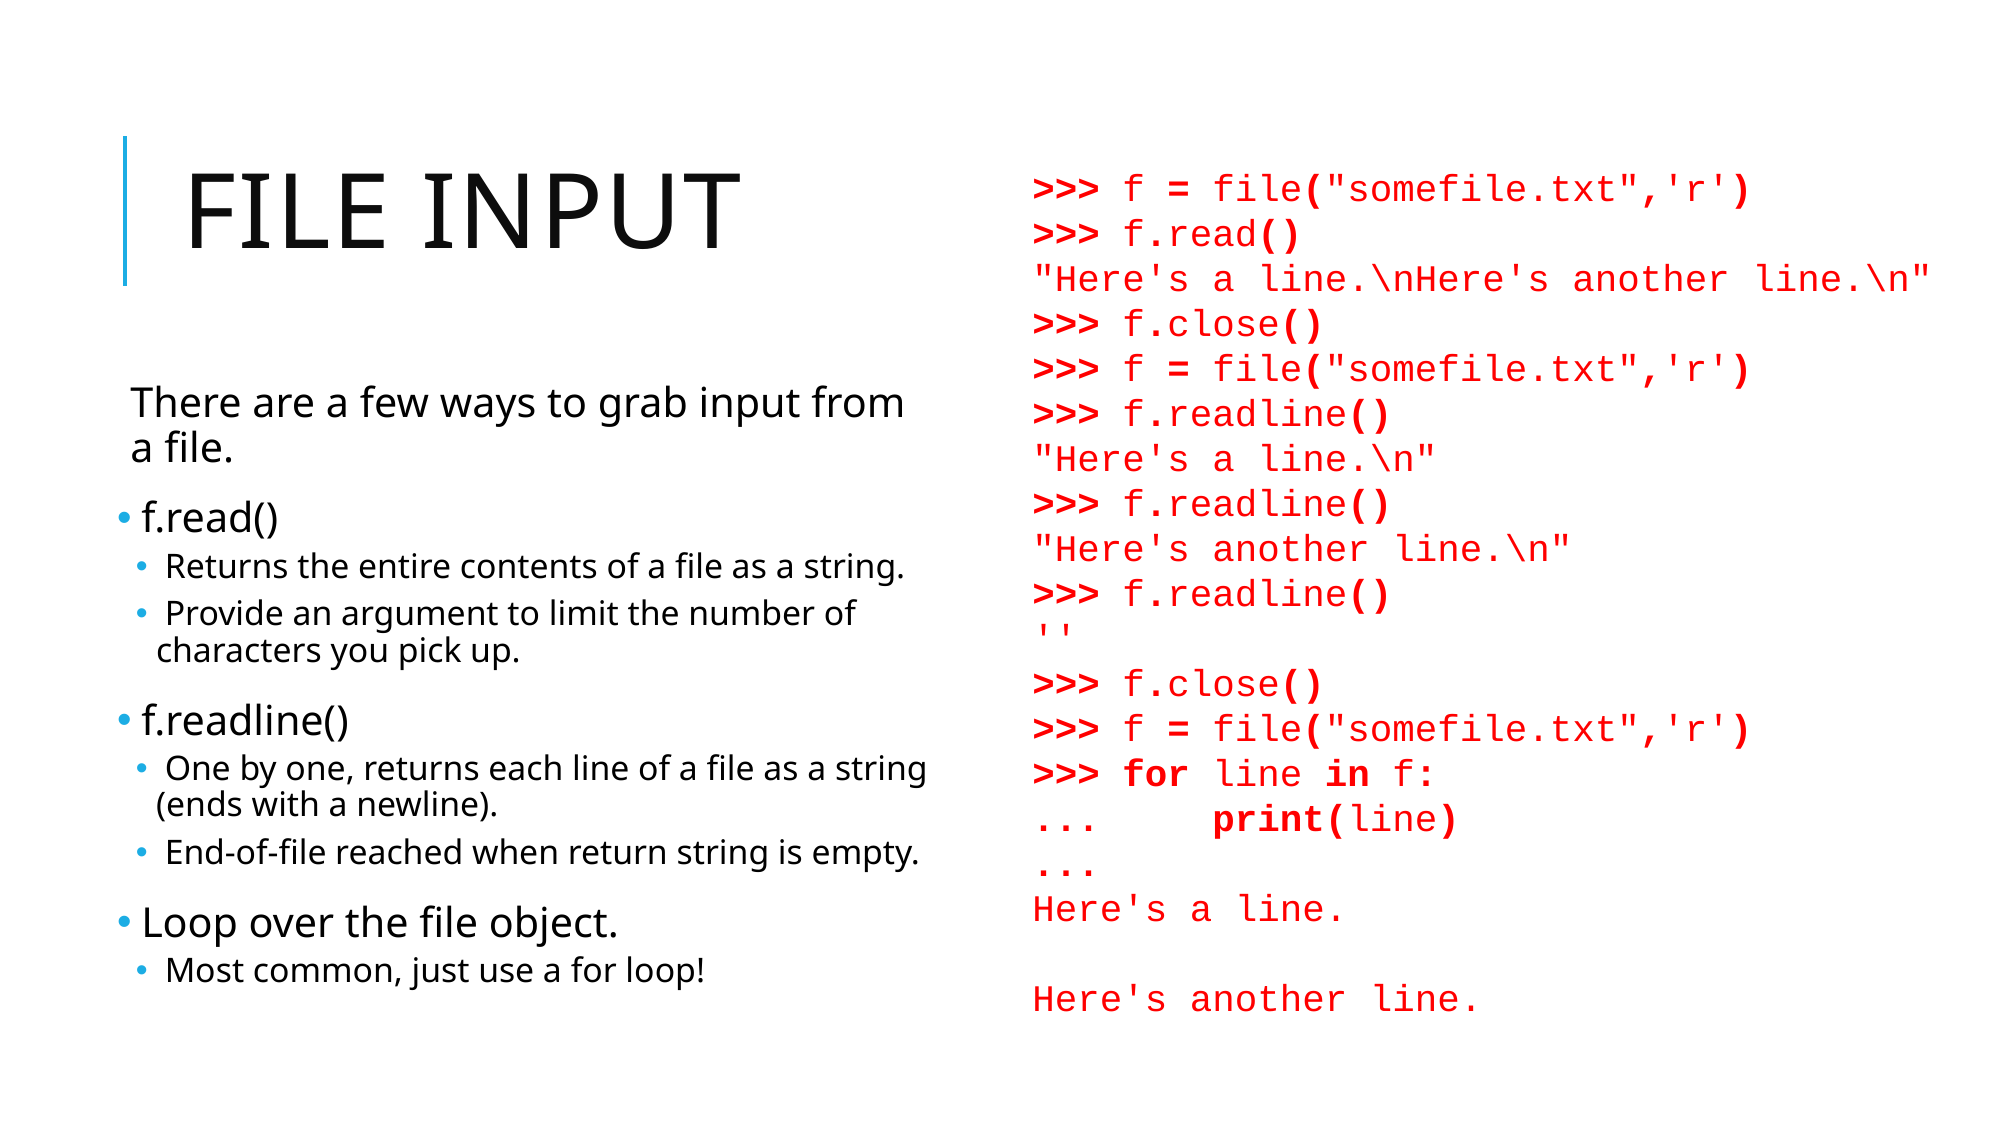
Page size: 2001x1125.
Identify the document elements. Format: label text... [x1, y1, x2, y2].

text_box >>> f = file("somefile.txt",'r') >>> f.read() "Here's a line.\nHere's another line.\n" >>> f.close() >>> f = file("somefile.txt",'r') >>> f.readline() "Here's a line.\n" >>> f.readline() "Here's another line.\n" >>> f.readline() '' >>> f.close() >>> f = file("somefile.txt",'r') >>> for line in f: ... print(line) ... Here's a line. Here's another line. [1017, 156, 2000, 1027]
title File input [168, 96, 1763, 342]
list There are a few ways to grab input from a file. f.read() Returns the entire contents of a file as a string. Provide an argument to limit the number of characters you pick up. f.readline() One by one, returns each line of a file as a string (ends with a newline). End-of-file reached when return string is empty. Loop over the file object. Most common, just use a for loop! [109, 375, 941, 1035]
